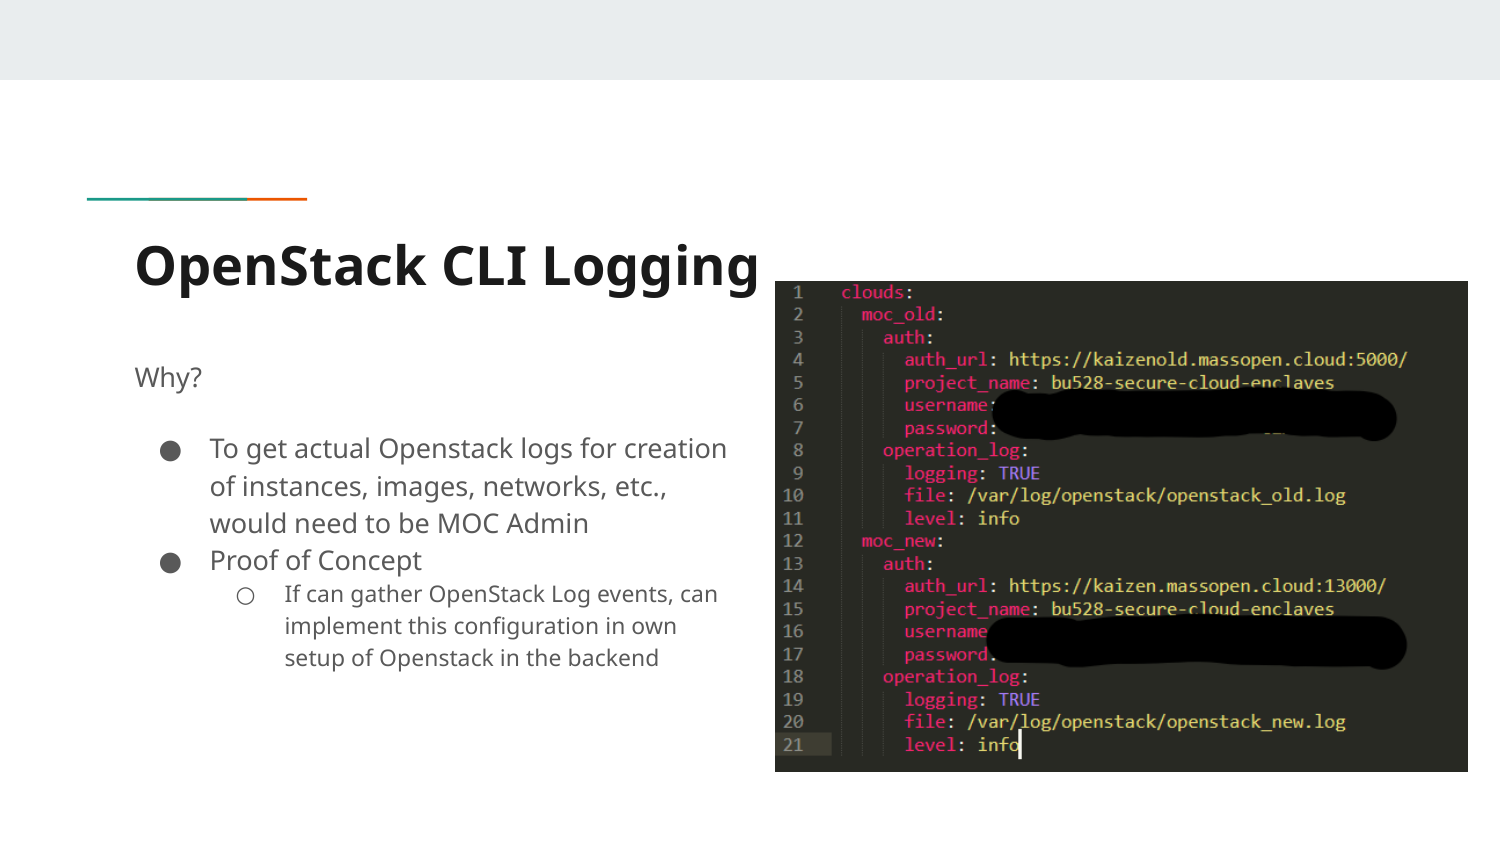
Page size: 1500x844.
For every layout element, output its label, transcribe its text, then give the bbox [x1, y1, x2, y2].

list Why? To get actual Openstack logs for creation of instances, images, networks, etc., would need to be MOC Admin Proof of Concept If can gather OpenStack Log events, can implement this configuration in own setup of Openstack in the backend [119, 341, 750, 712]
picture [774, 281, 1468, 772]
title OpenStack CLI Logging [119, 216, 1381, 305]
